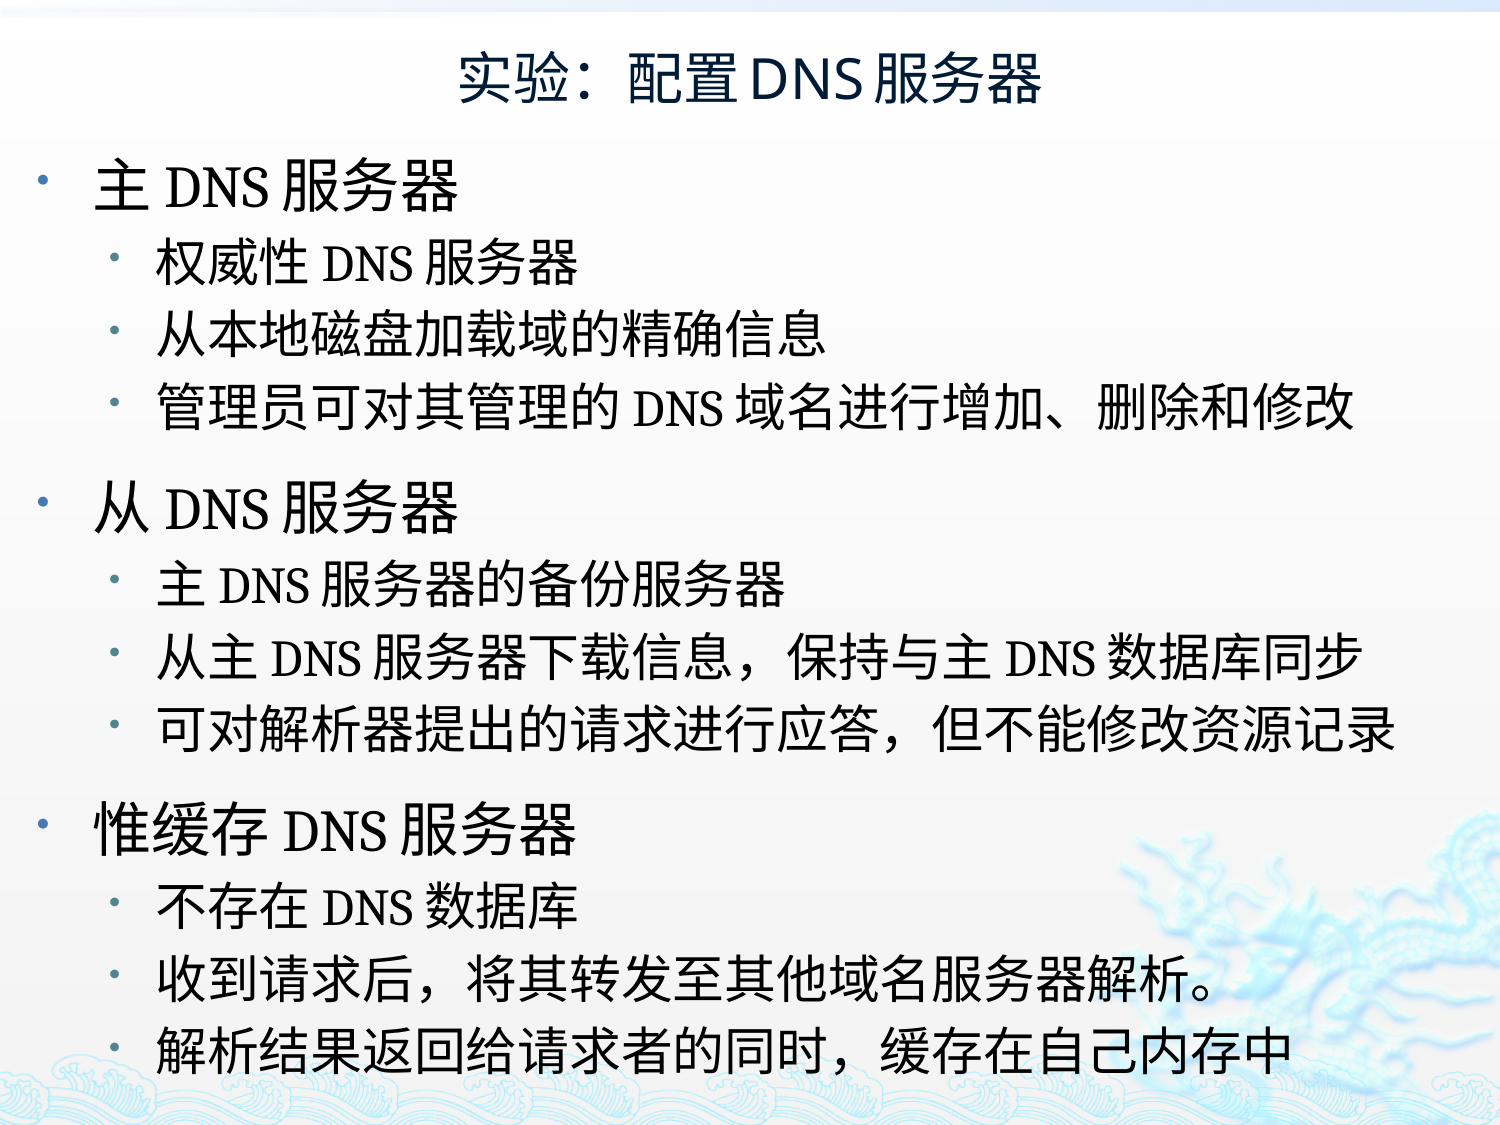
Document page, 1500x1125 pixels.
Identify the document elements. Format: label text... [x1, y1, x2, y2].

title 实验：配置DNS服务器 [75, 35, 1425, 119]
list 主DNS服务器 权威性DNS服务器 从本地磁盘加载域的精确信息 管理员可对其管理的DNS域名进行增加、删除和修改 从DNS服务器 主DNS服务器的备份服务器 从主DNS服务器下载信息，保持与主DNS数据库同步 可对解析器提出的请求进行应答，但不能修改资源记录 惟缓存DNS服务器 不存在DNS数据库 收到请求后，将其转发至其他域名服务器解析。 解析结果返回给请求者的同时，缓存在自己内存中 [23, 140, 1477, 1102]
